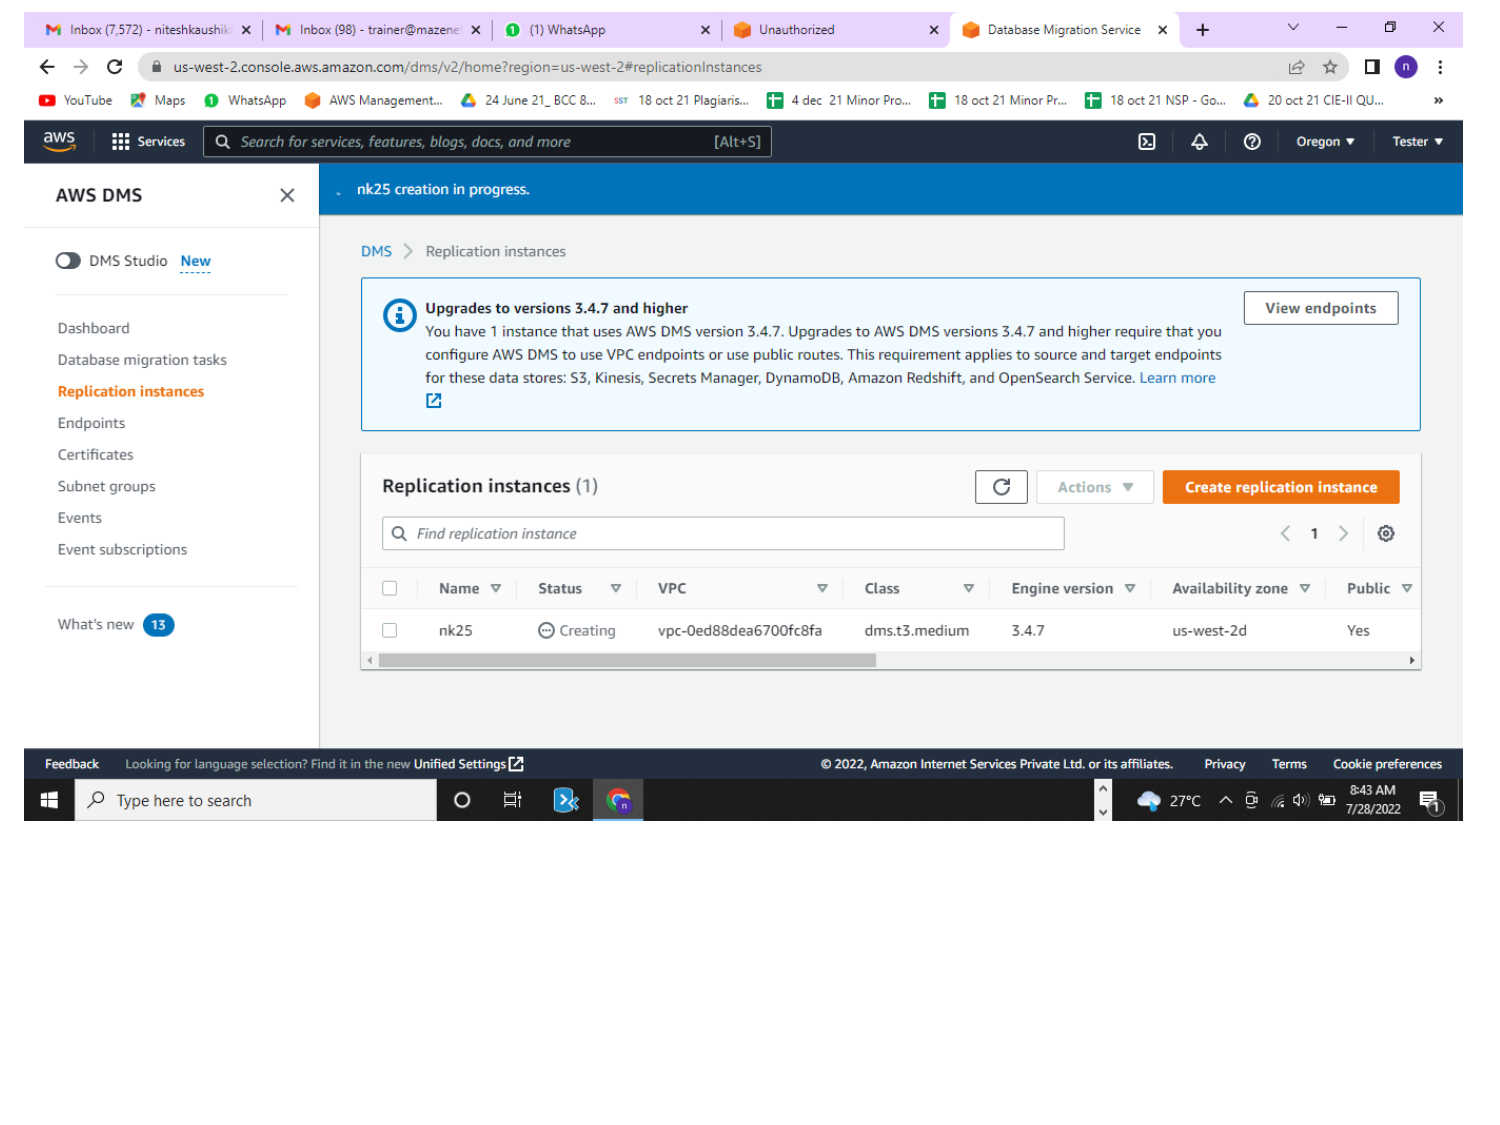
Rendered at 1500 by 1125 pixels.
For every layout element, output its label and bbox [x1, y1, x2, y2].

picture [24, 12, 1463, 821]
